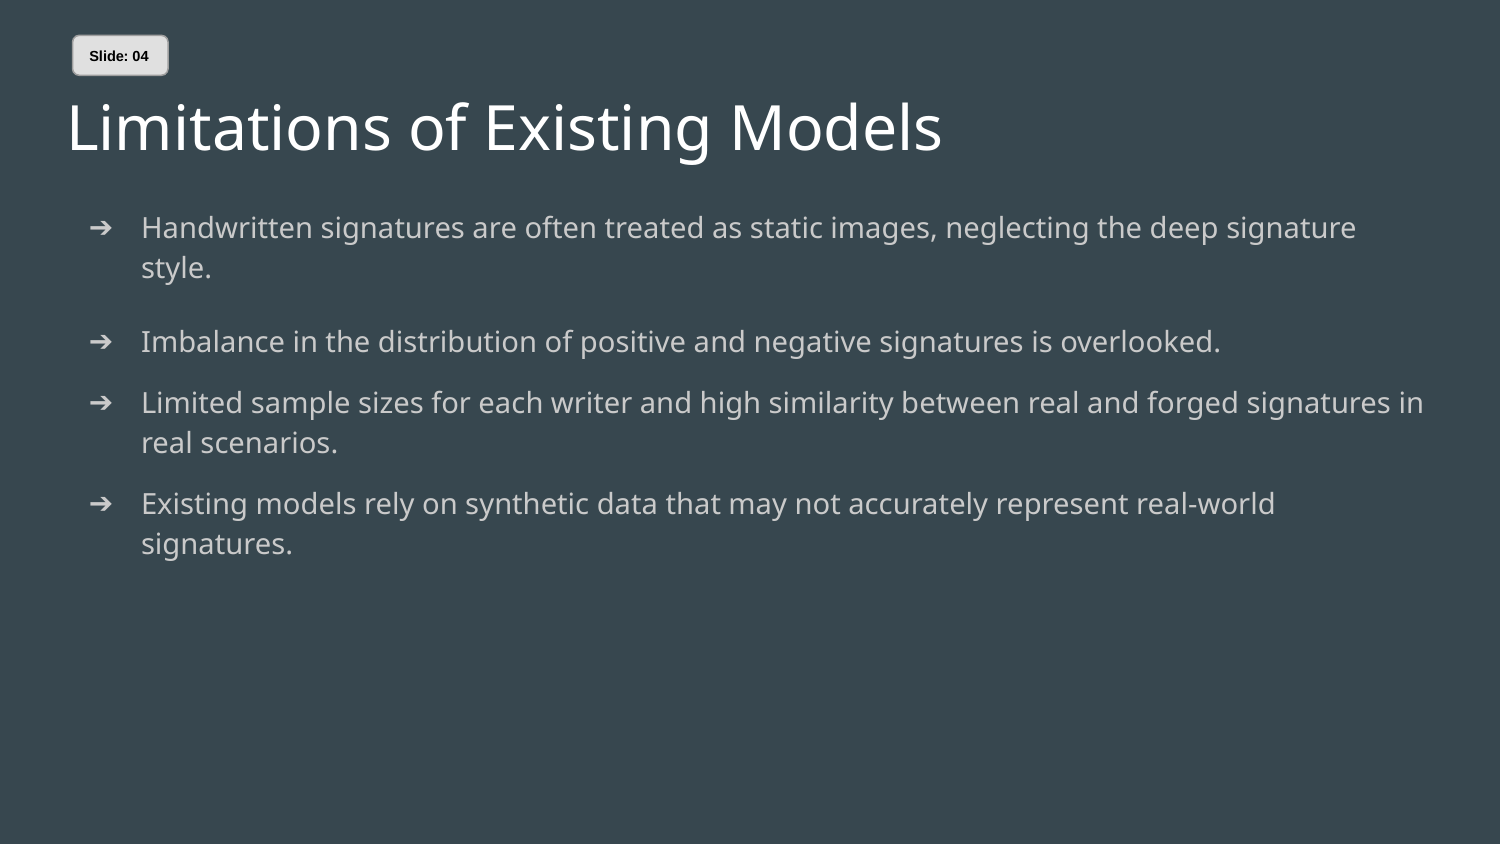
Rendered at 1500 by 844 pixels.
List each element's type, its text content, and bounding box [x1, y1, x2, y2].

list Handwritten signatures are often treated as static images, neglecting the deep signature style. Imbalance in the distribution of positive and negative signatures is overlooked. Limited sample sizes for each writer and high similarity between real and forged signatures in real scenarios. Existing models rely on synthetic data that may not accurately represent real-world signatures. [51, 189, 1449, 750]
text_box Slide: 04 [72, 35, 169, 76]
title Limitations of Existing Models [51, 72, 1449, 167]
